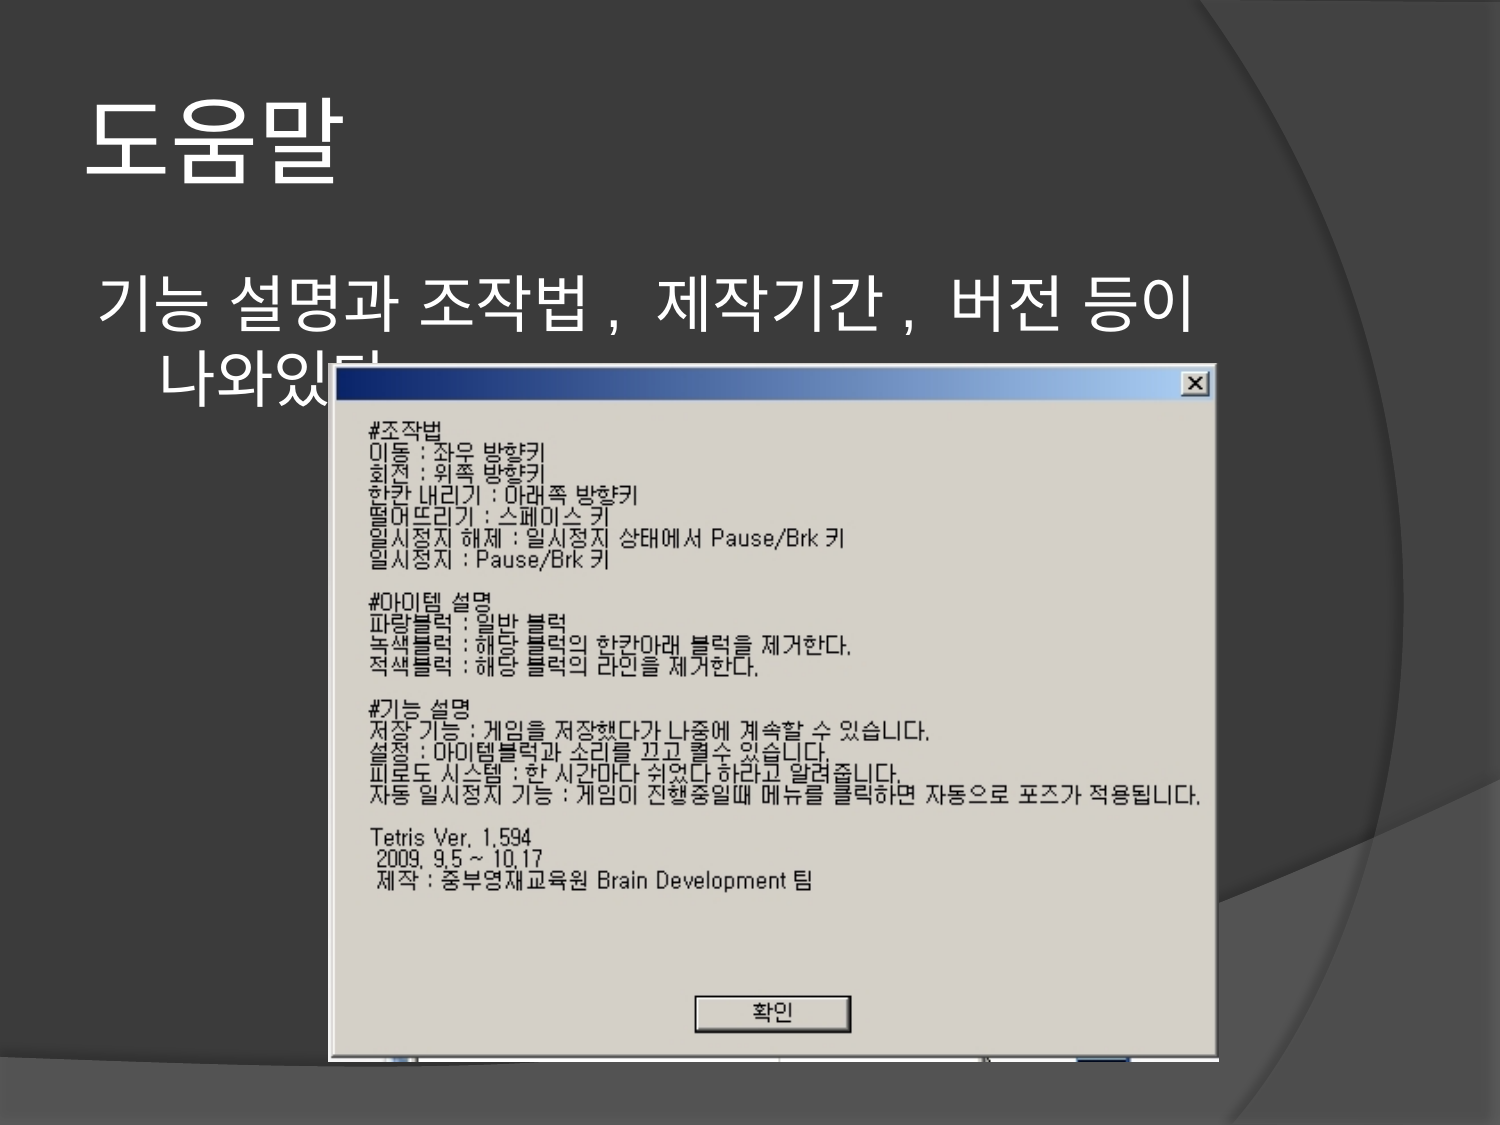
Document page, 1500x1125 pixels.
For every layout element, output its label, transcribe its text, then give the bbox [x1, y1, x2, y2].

picture [327, 362, 1219, 1062]
list 기능 설명과 조작법, 제작기간, 버전 등이 나와있다. [74, 257, 1419, 430]
title 도움말 [74, 44, 1301, 233]
